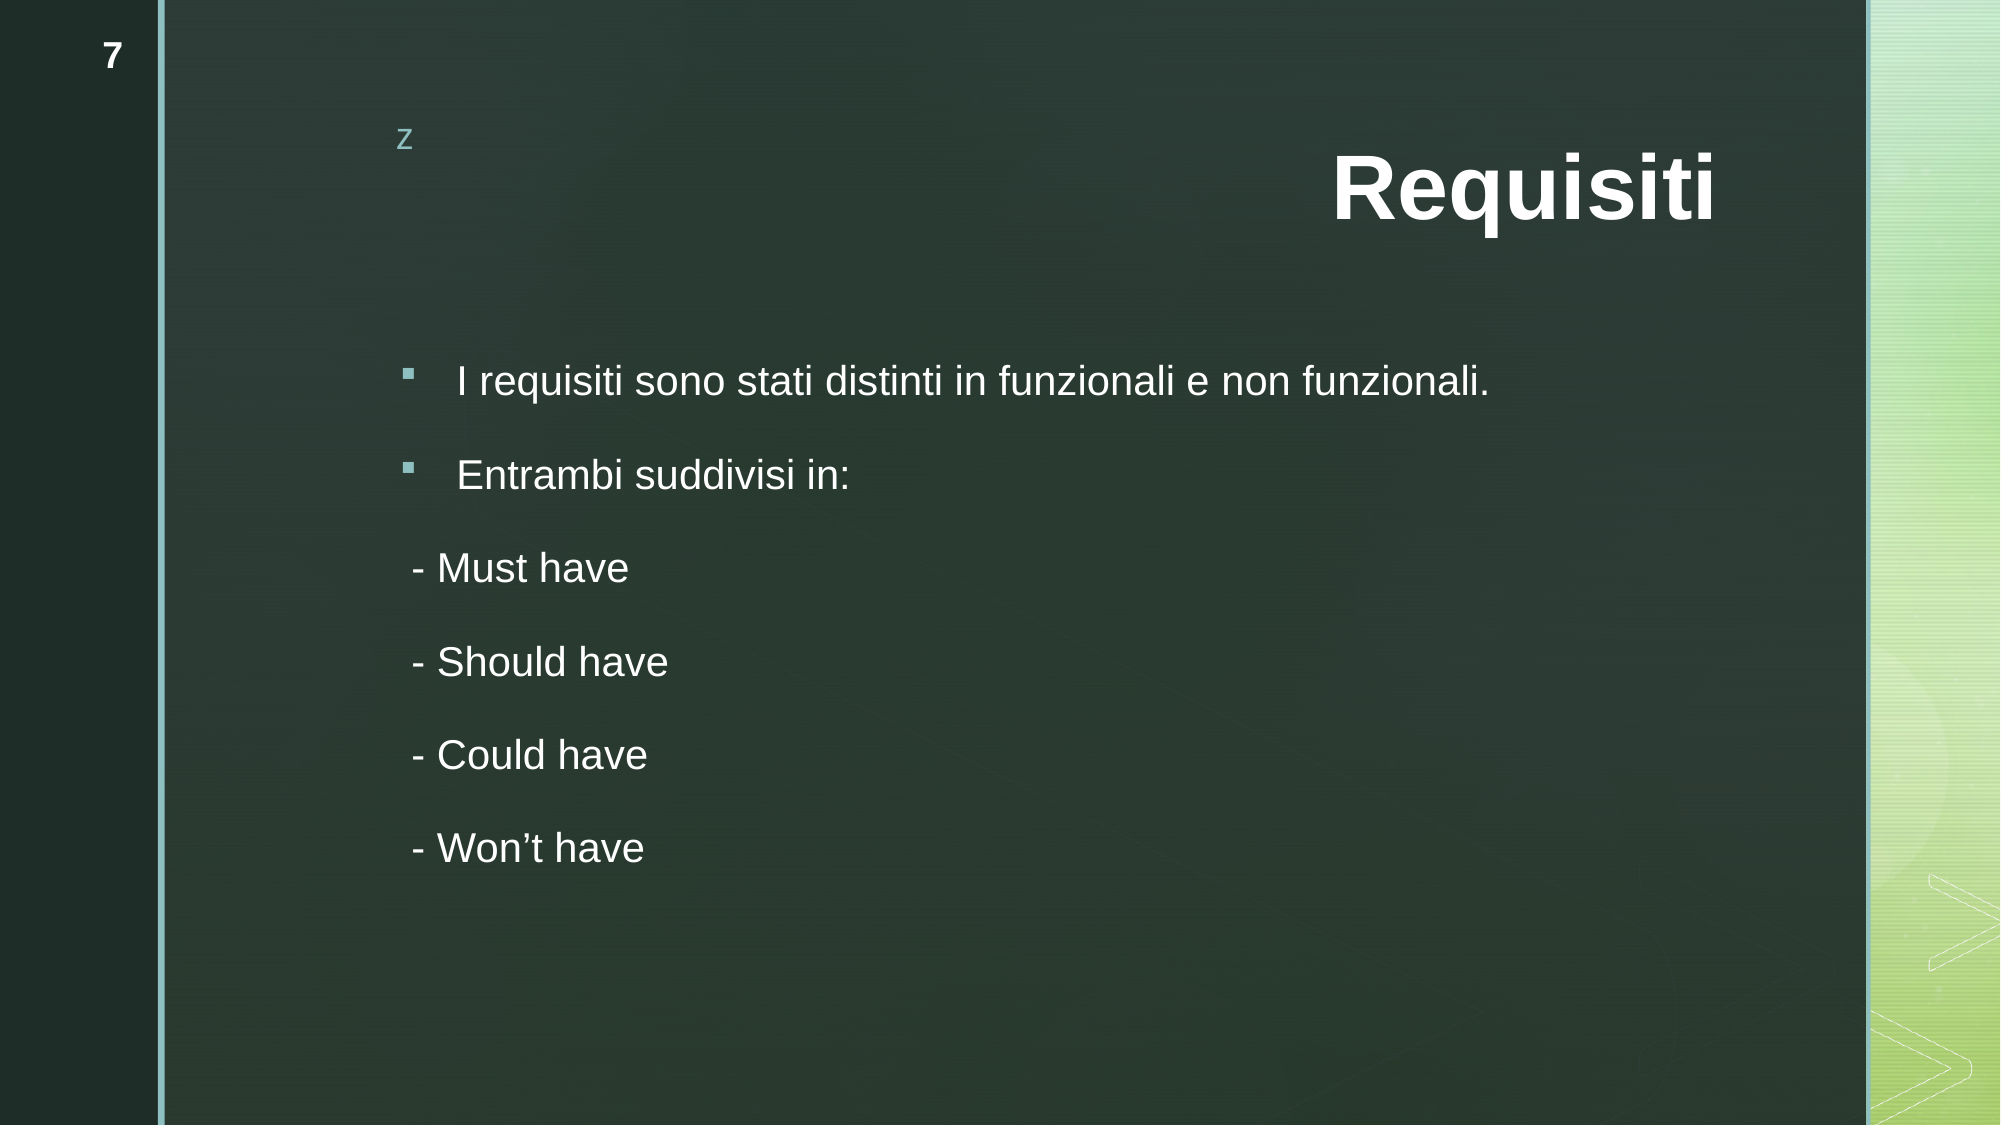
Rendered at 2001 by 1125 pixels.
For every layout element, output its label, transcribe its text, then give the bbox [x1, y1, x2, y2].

title Requisiti [428, 132, 1734, 310]
picture [1871, 0, 2001, 1125]
slide_number 7 [25, 26, 131, 80]
list I requisiti sono stati distinti in funzionali e non funzionali. Entrambi suddivisi in: - Must have - Should have - Could have - Won’t have [384, 336, 1664, 993]
